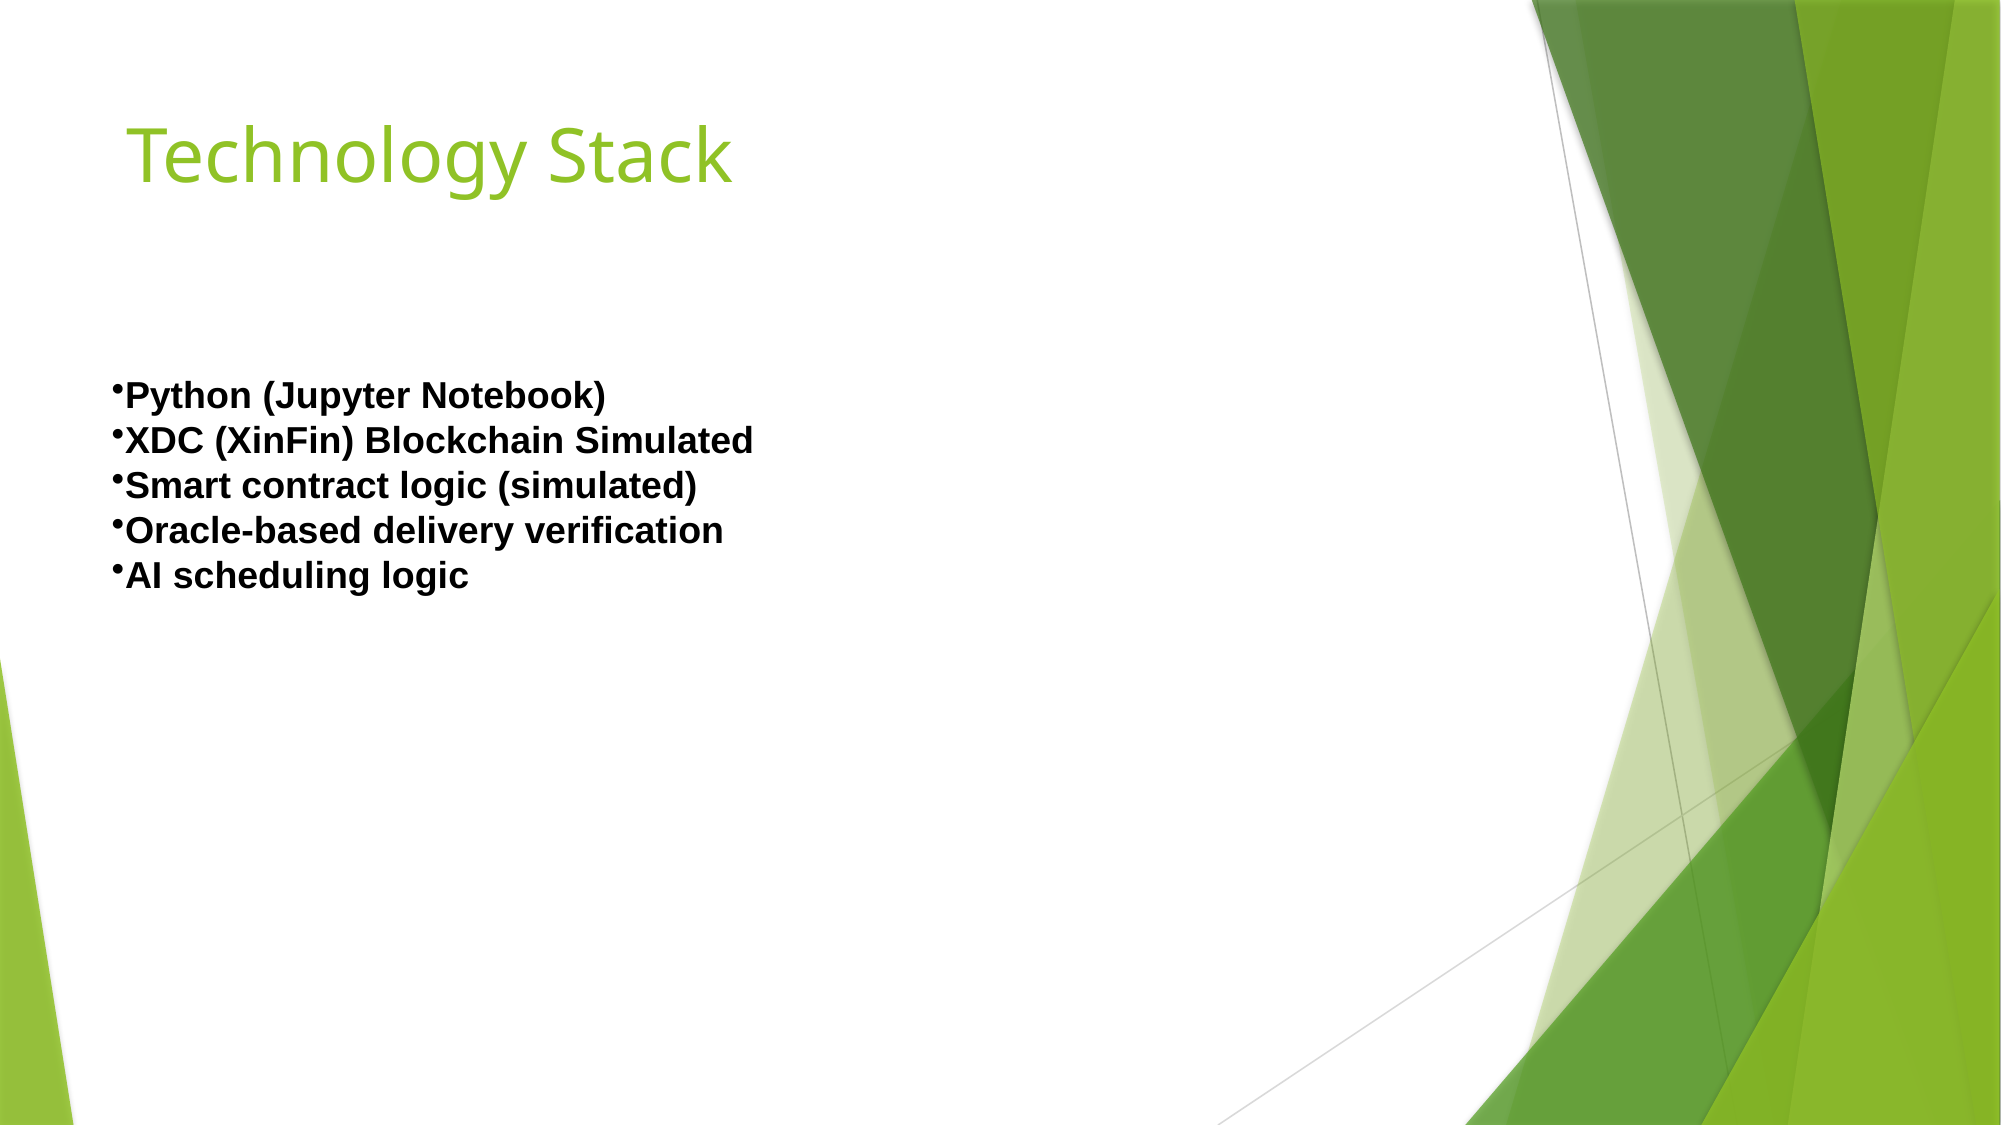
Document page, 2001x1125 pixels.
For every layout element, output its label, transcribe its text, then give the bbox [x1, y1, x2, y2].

list Python (Jupyter Notebook) XDC (XinFin) Blockchain Simulated Smart contract logic (simulated) Oracle-based delivery verification AI scheduling logic [96, 157, 1236, 811]
title Technology Stack [111, 99, 1522, 317]
